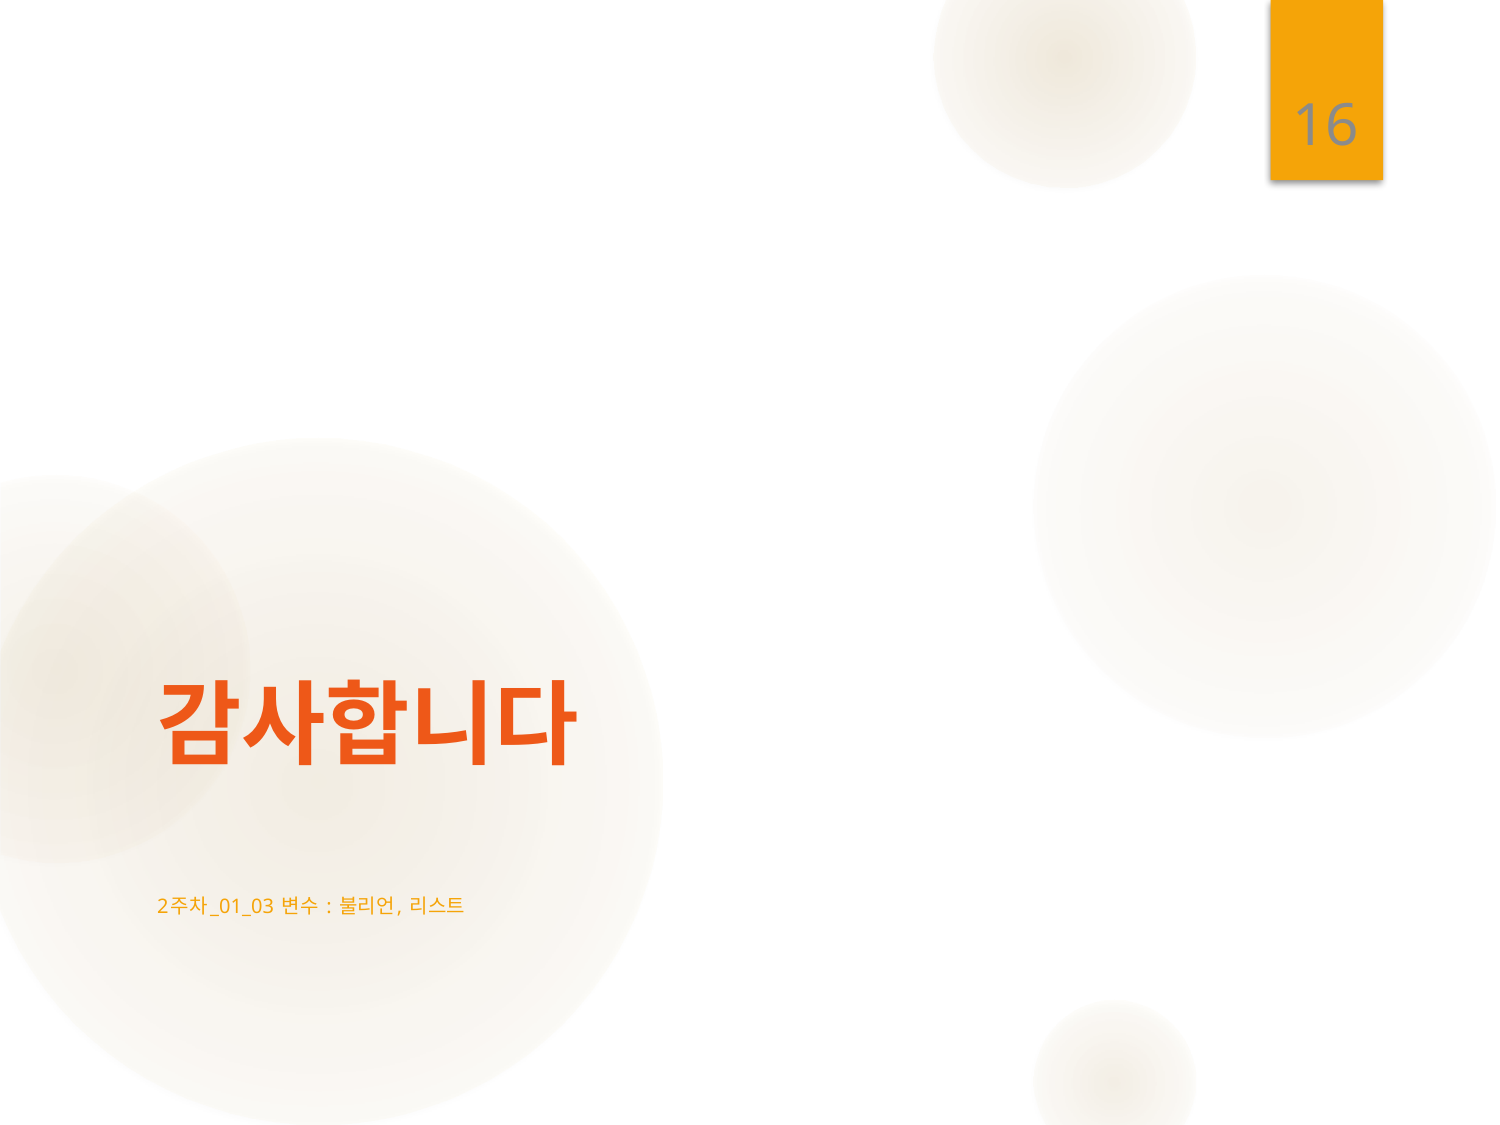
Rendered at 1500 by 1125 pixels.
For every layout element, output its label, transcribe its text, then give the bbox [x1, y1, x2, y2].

slide_number 16 [1273, 48, 1378, 175]
title 감사합니다 [142, 237, 1229, 783]
subtitle 2주차_01_03 변수 : 불리언, 리스트 [142, 783, 1229, 925]
